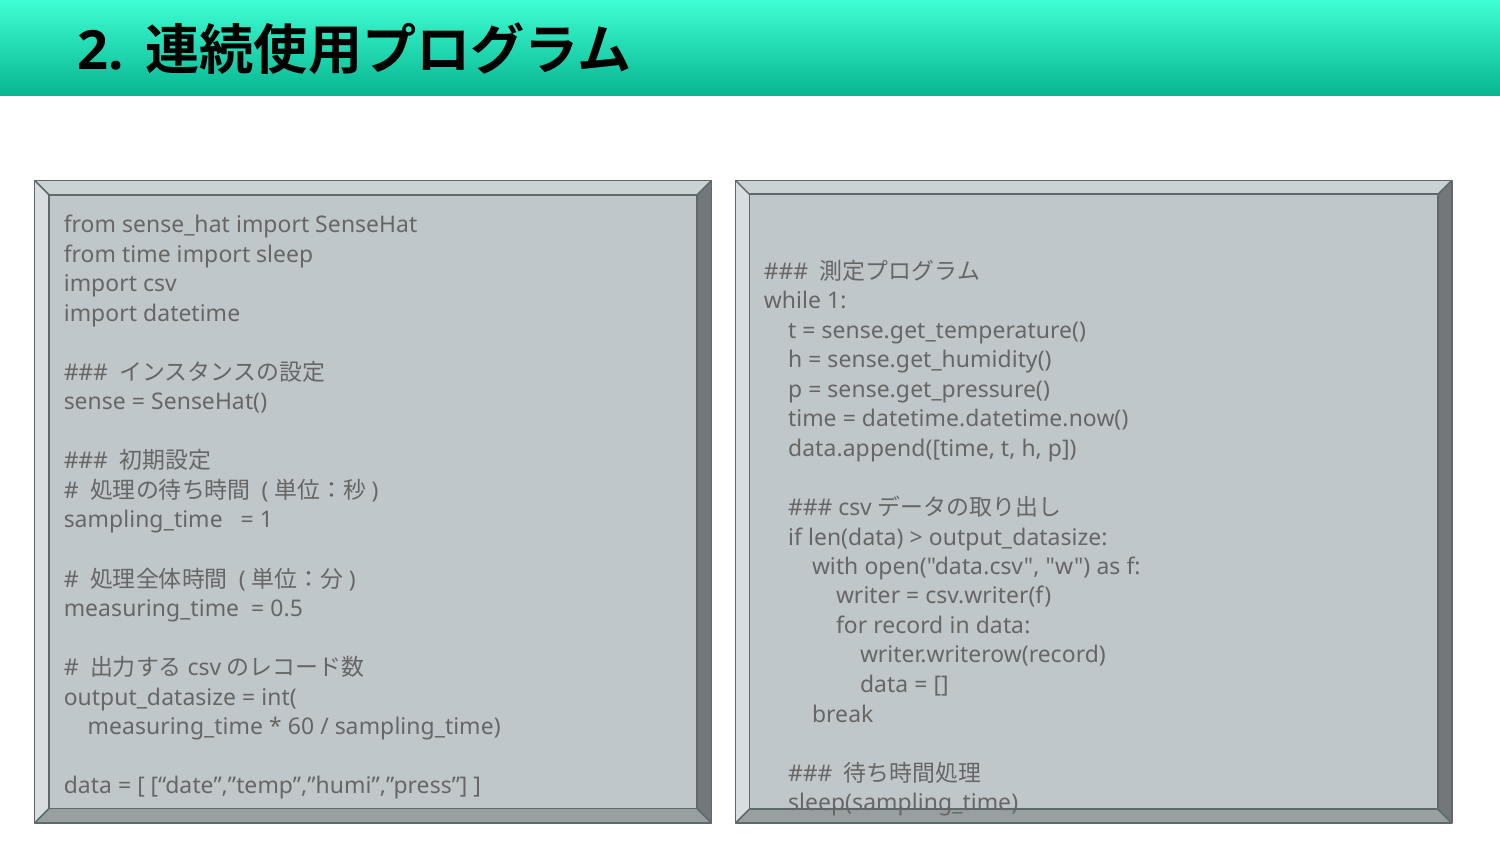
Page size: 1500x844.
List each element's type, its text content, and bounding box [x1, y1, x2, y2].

text_box 2. 連続使用プログラム [0, 0, 1500, 96]
text_box from sense_hat import SenseHat from time import sleep import csv import datetime ### インスタンスの設定 sense = SenseHat() ### 初期設定 # 処理の待ち時間 (単位：秒) sampling_time = 1 # 処理全体時間 (単位：分) measuring_time = 0.5 # 出力するcsvのレコード数 output_datasize = int( measuring_time * 60 / sampling_time) data = [ [“date”,”temp”,”humi”,”press”] ] [34, 180, 712, 823]
text_box ### 測定プログラム while 1: t = sense.get_temperature() h = sense.get_humidity() p = sense.get_pressure() time = datetime.datetime.now() data.append([time, t, h, p]) ### csvデータの取り出し if len(data) > output_datasize: with open("data.csv", "w") as f: writer = csv.writer(f) for record in data: writer.writerow(record) data = [] break ### 待ち時間処理 sleep(sampling_time) [735, 180, 1452, 823]
